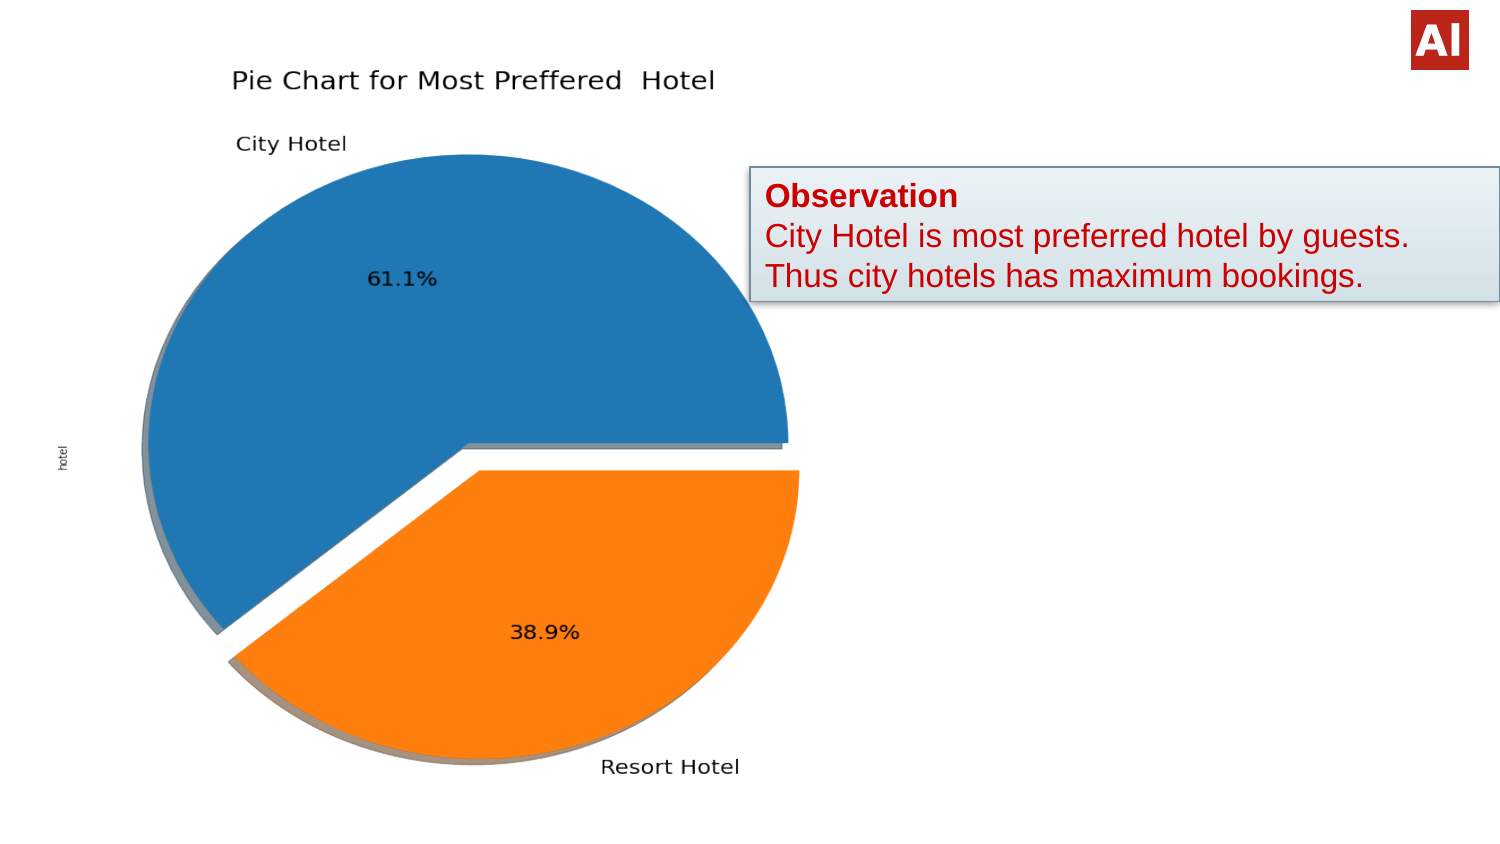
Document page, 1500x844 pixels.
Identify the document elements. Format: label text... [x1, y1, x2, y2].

text_box Observation City Hotel is most preferred hotel by guests. Thus city hotels has maximum bookings. [885, 166, 1500, 302]
picture [1411, 10, 1469, 70]
picture [49, 63, 882, 825]
